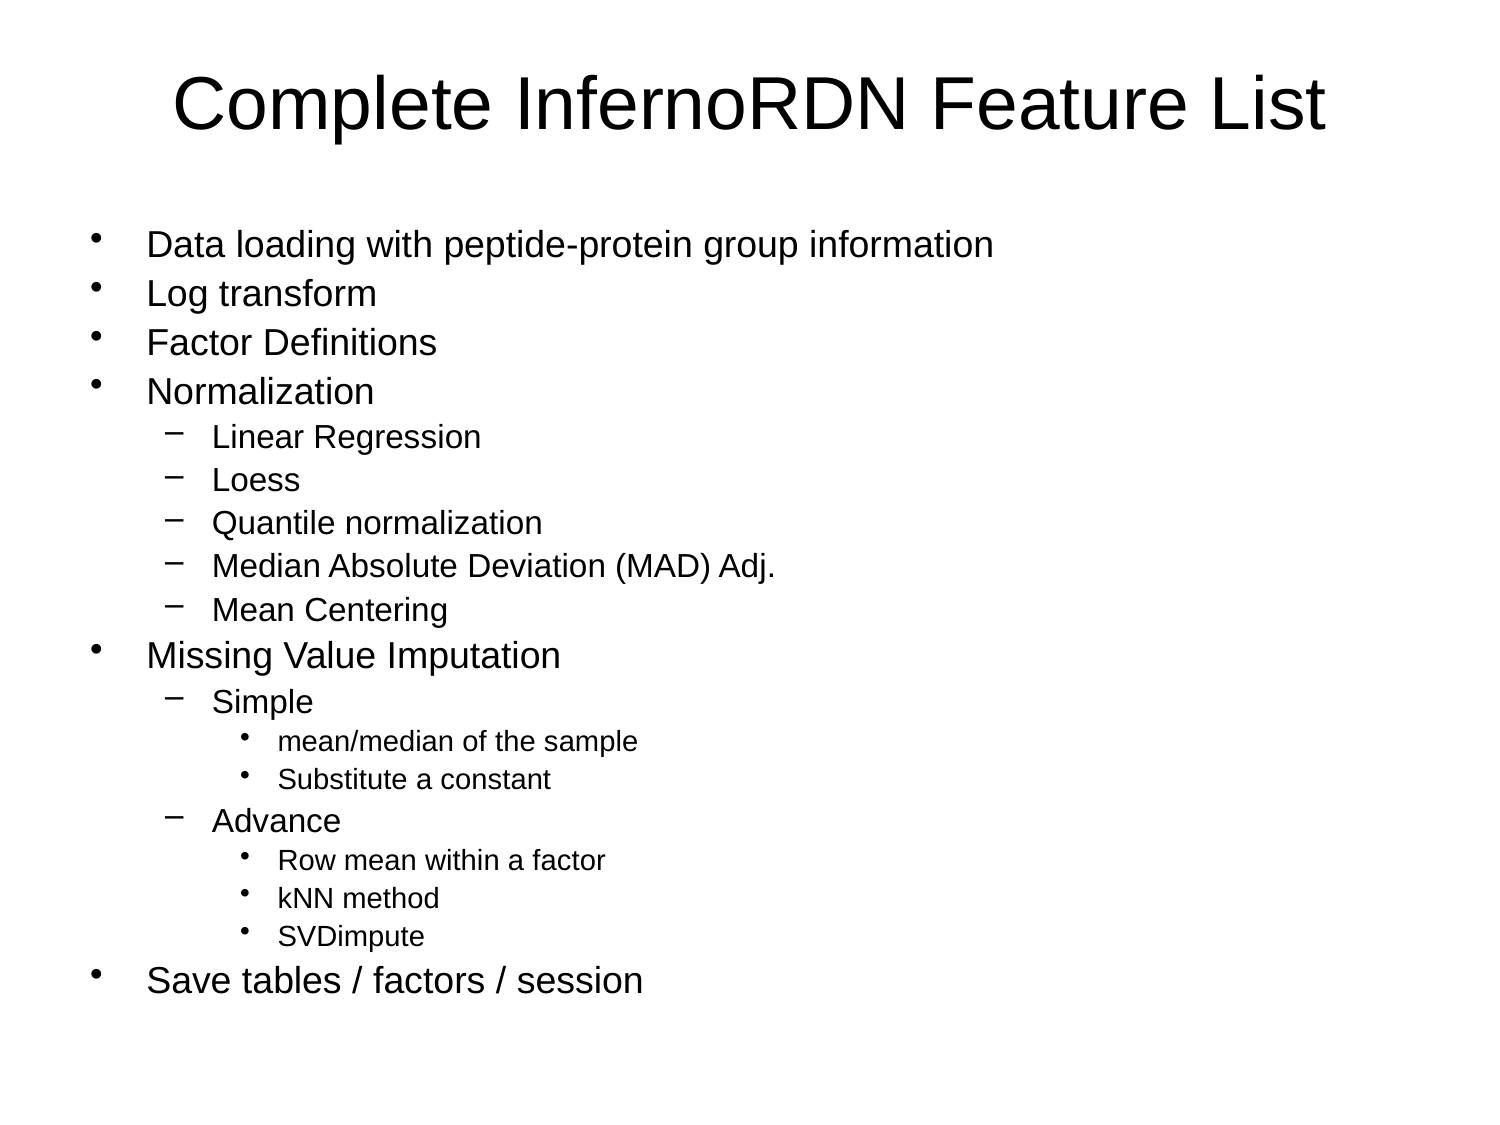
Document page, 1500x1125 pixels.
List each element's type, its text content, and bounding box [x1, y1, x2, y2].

list Data loading with peptide-protein group information Log transform Factor Definitions Normalization Linear Regression Loess Quantile normalization Median Absolute Deviation (MAD) Adj. Mean Centering Missing Value Imputation Simple mean/median of the sample Substitute a constant Advance Row mean within a factor kNN method SVDimpute Save tables / factors / session [75, 212, 1363, 956]
title Complete InfernoRDN Feature List [75, 12, 1425, 188]
